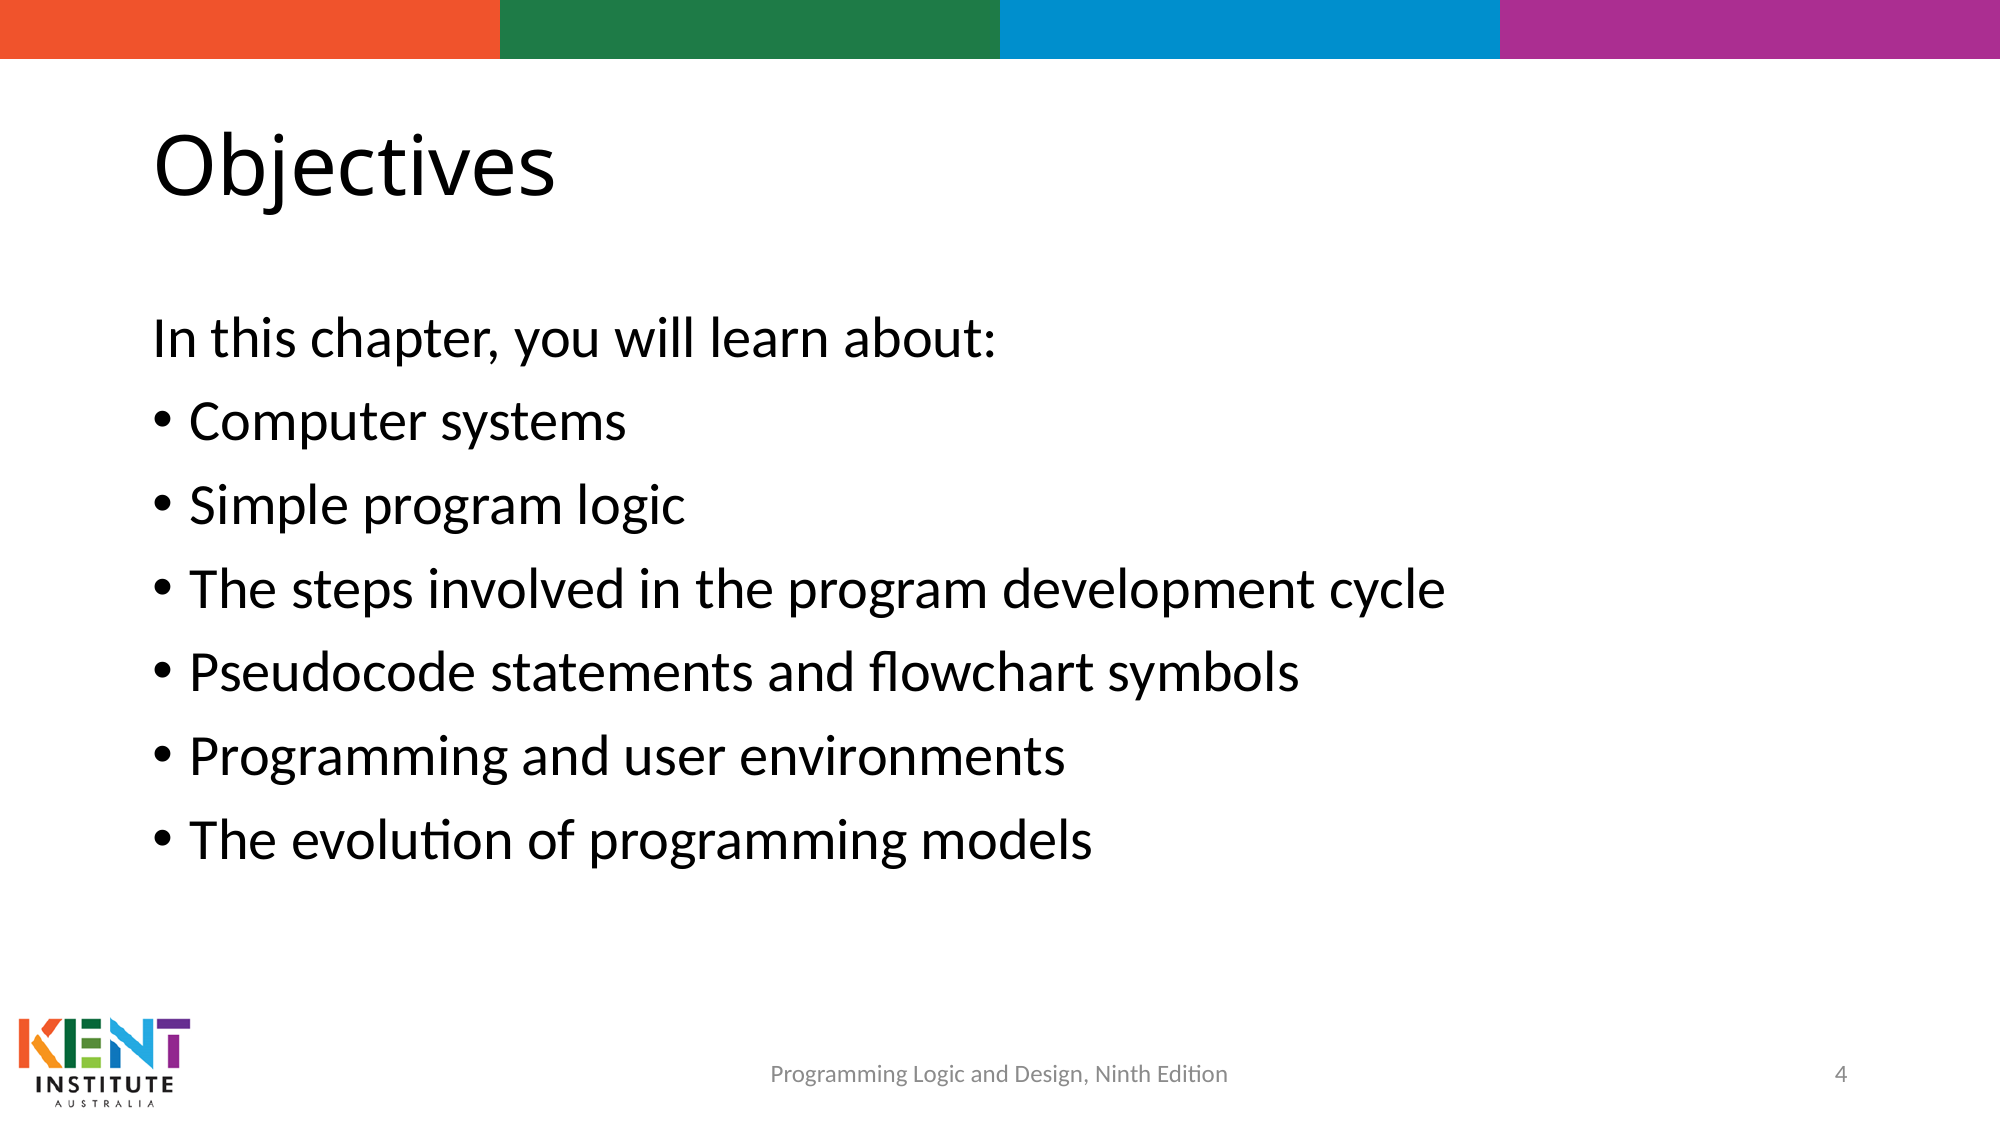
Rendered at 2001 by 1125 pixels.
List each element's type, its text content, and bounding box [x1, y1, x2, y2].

list In this chapter, you will learn about: Computer systems Simple program logic The steps involved in the program development cycle Pseudocode statements and flowchart symbols Programming and user environments The evolution of programming models [137, 299, 1863, 1014]
picture [0, 1000, 208, 1125]
title Objectives [137, 59, 1863, 278]
slide_number 4 [1412, 1042, 1863, 1103]
footer Programming Logic and Design, Ninth Edition [662, 1042, 1338, 1103]
